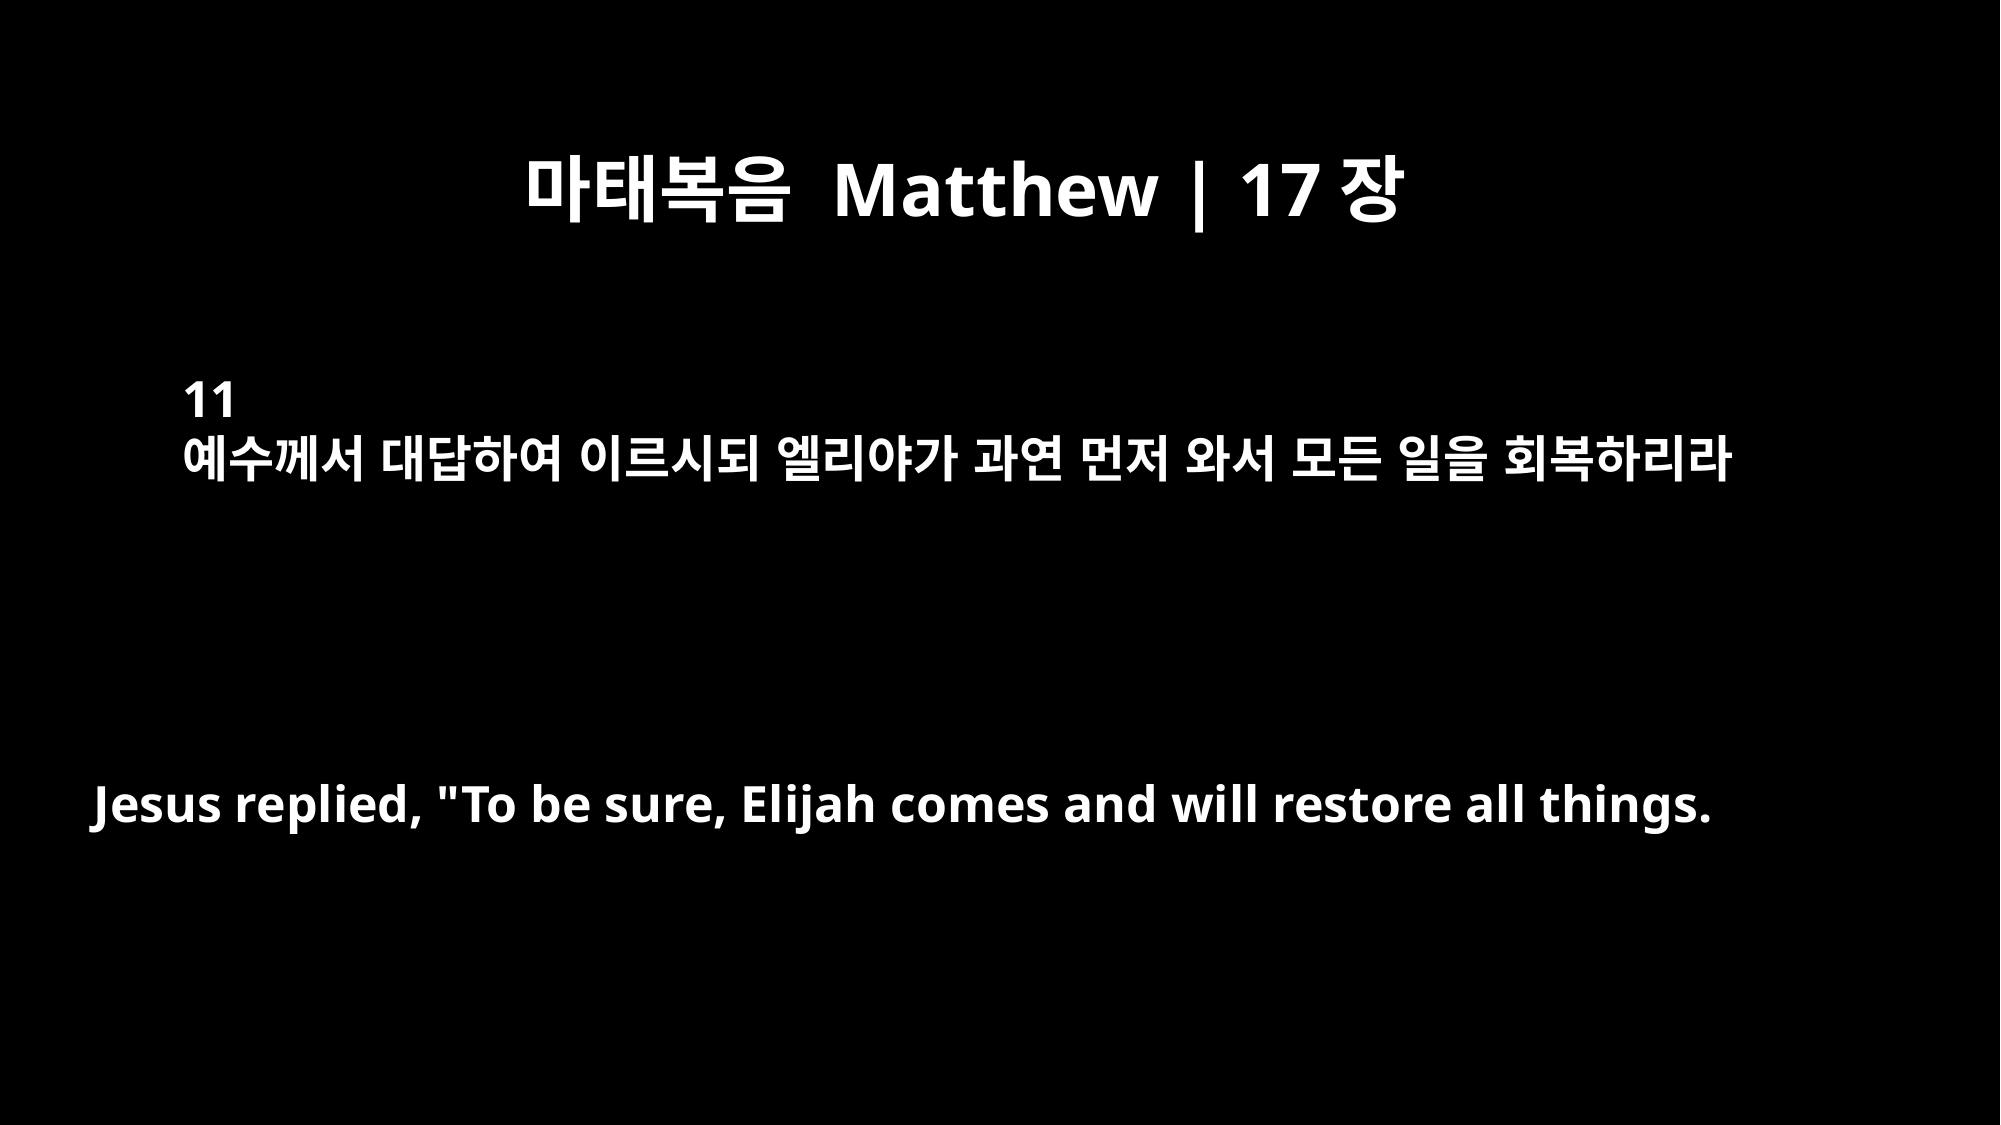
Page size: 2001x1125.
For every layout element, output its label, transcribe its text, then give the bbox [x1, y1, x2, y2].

text_box 11 예수께서 대답하여 이르시되 엘리야가 과연 먼저 와서 모든 일을 회복하리라 [167, 359, 1750, 495]
text_box Jesus replied, "To be sure, Elijah comes and will restore all things. [79, 764, 1729, 840]
text_box 마태복음 Matthew | 17장 [510, 136, 1422, 239]
